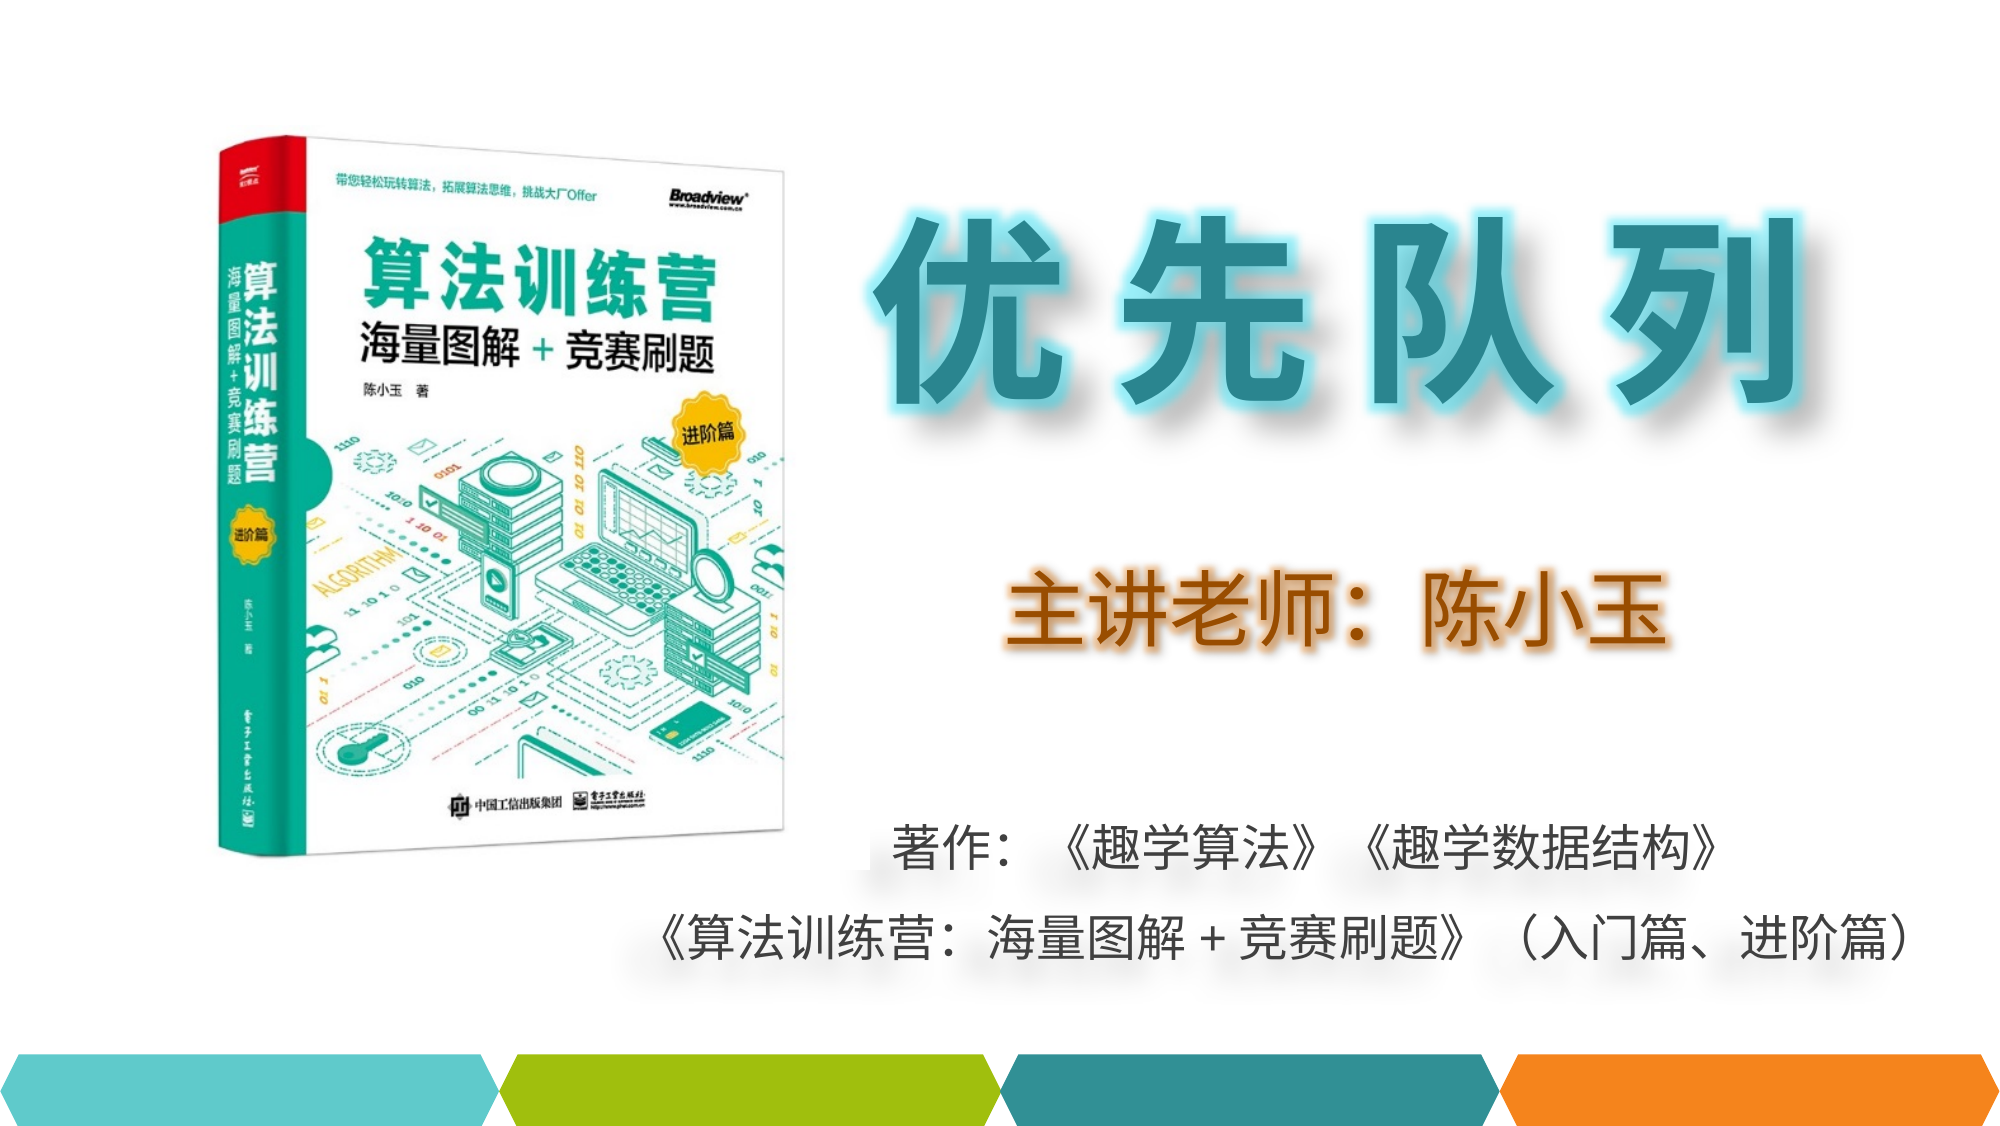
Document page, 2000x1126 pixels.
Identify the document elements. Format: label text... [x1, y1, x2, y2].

picture [125, 125, 871, 870]
text_box 著作：《趣学算法》《趣学数据结构》 《算法训练营：海量图解+竞赛刷题》（入门篇、进阶篇） [621, 779, 1954, 974]
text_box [0, 1053, 2000, 1126]
text_box 主讲老师：陈小玉 [992, 553, 1683, 663]
